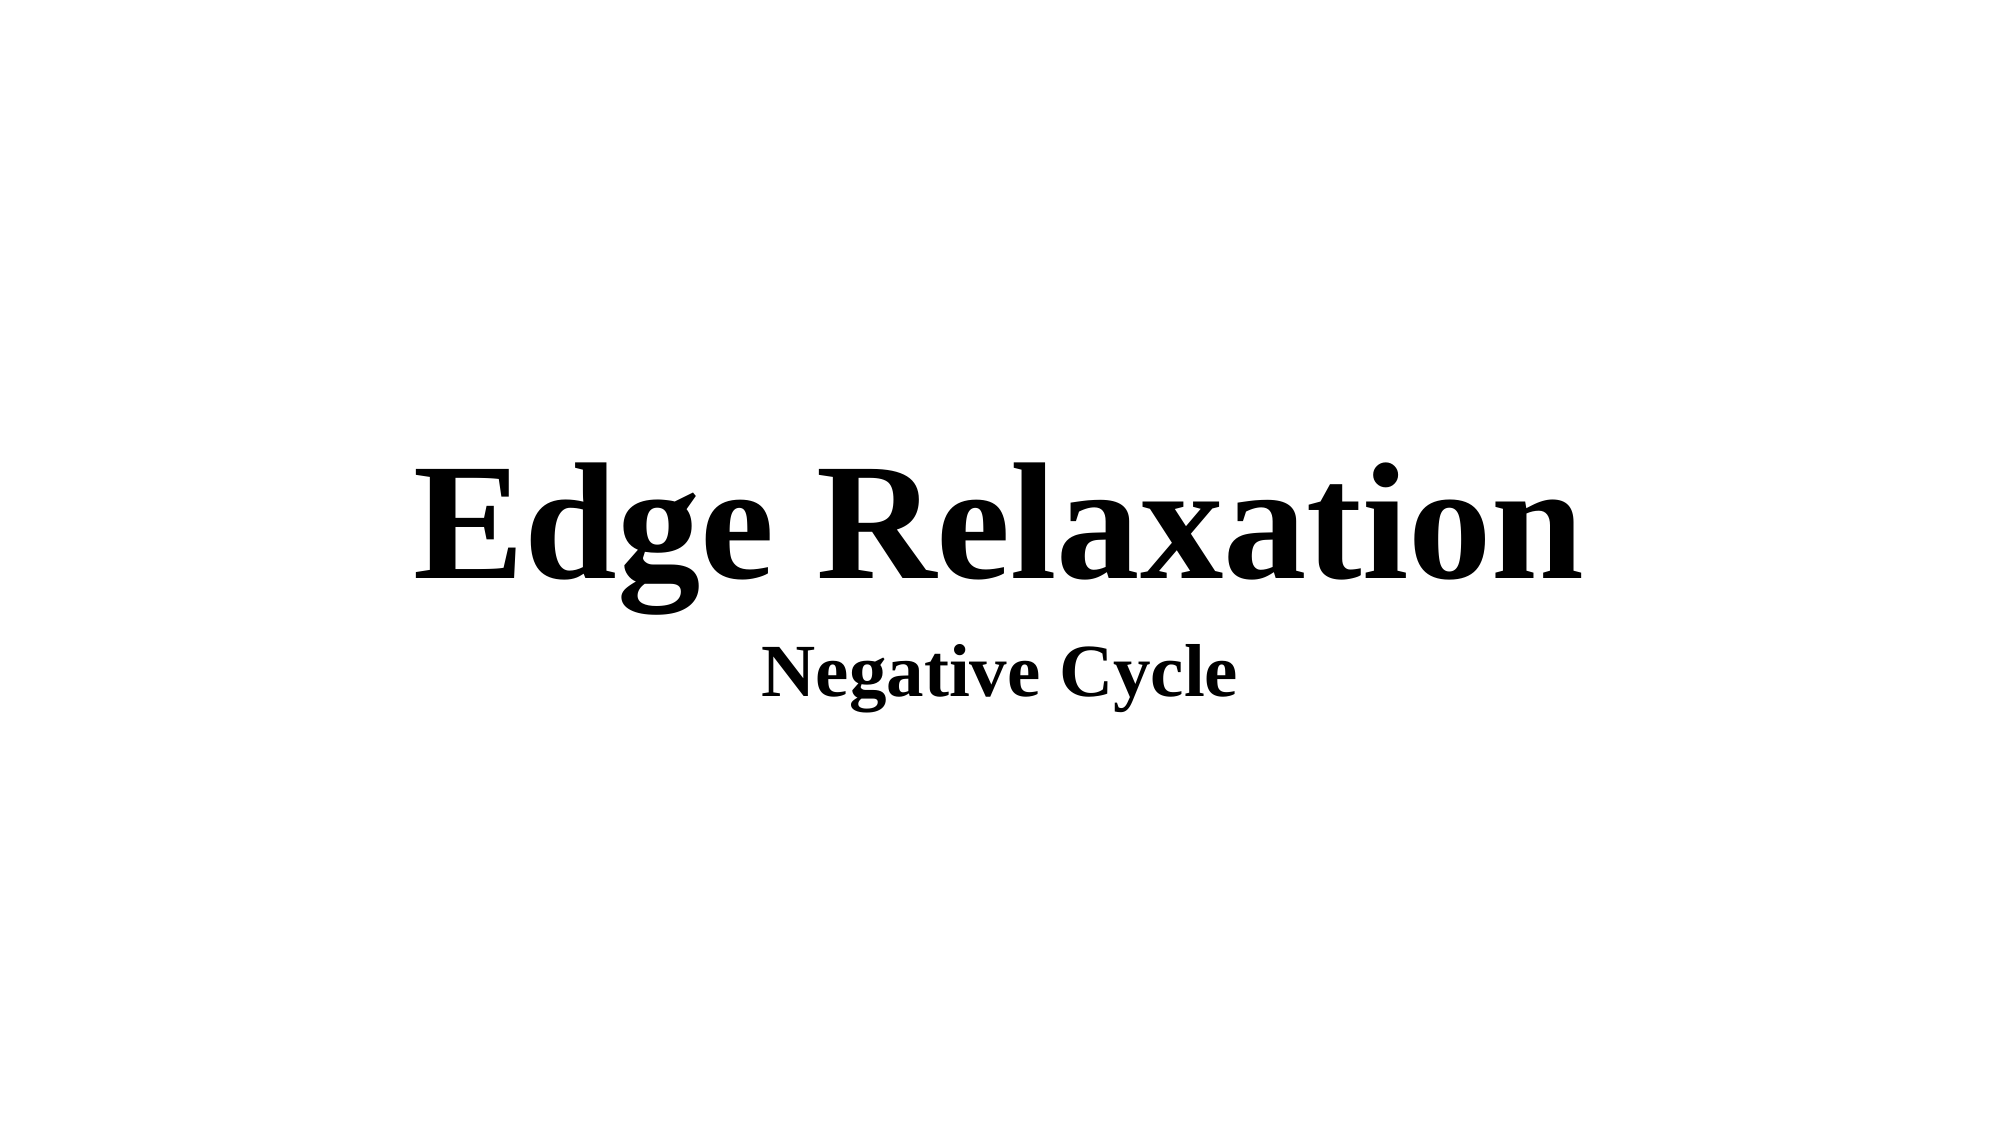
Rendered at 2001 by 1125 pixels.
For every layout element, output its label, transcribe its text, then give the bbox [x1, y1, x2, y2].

text_box Negative Cycle [677, 614, 1323, 719]
text_box Edge Relaxation [342, 404, 1658, 620]
